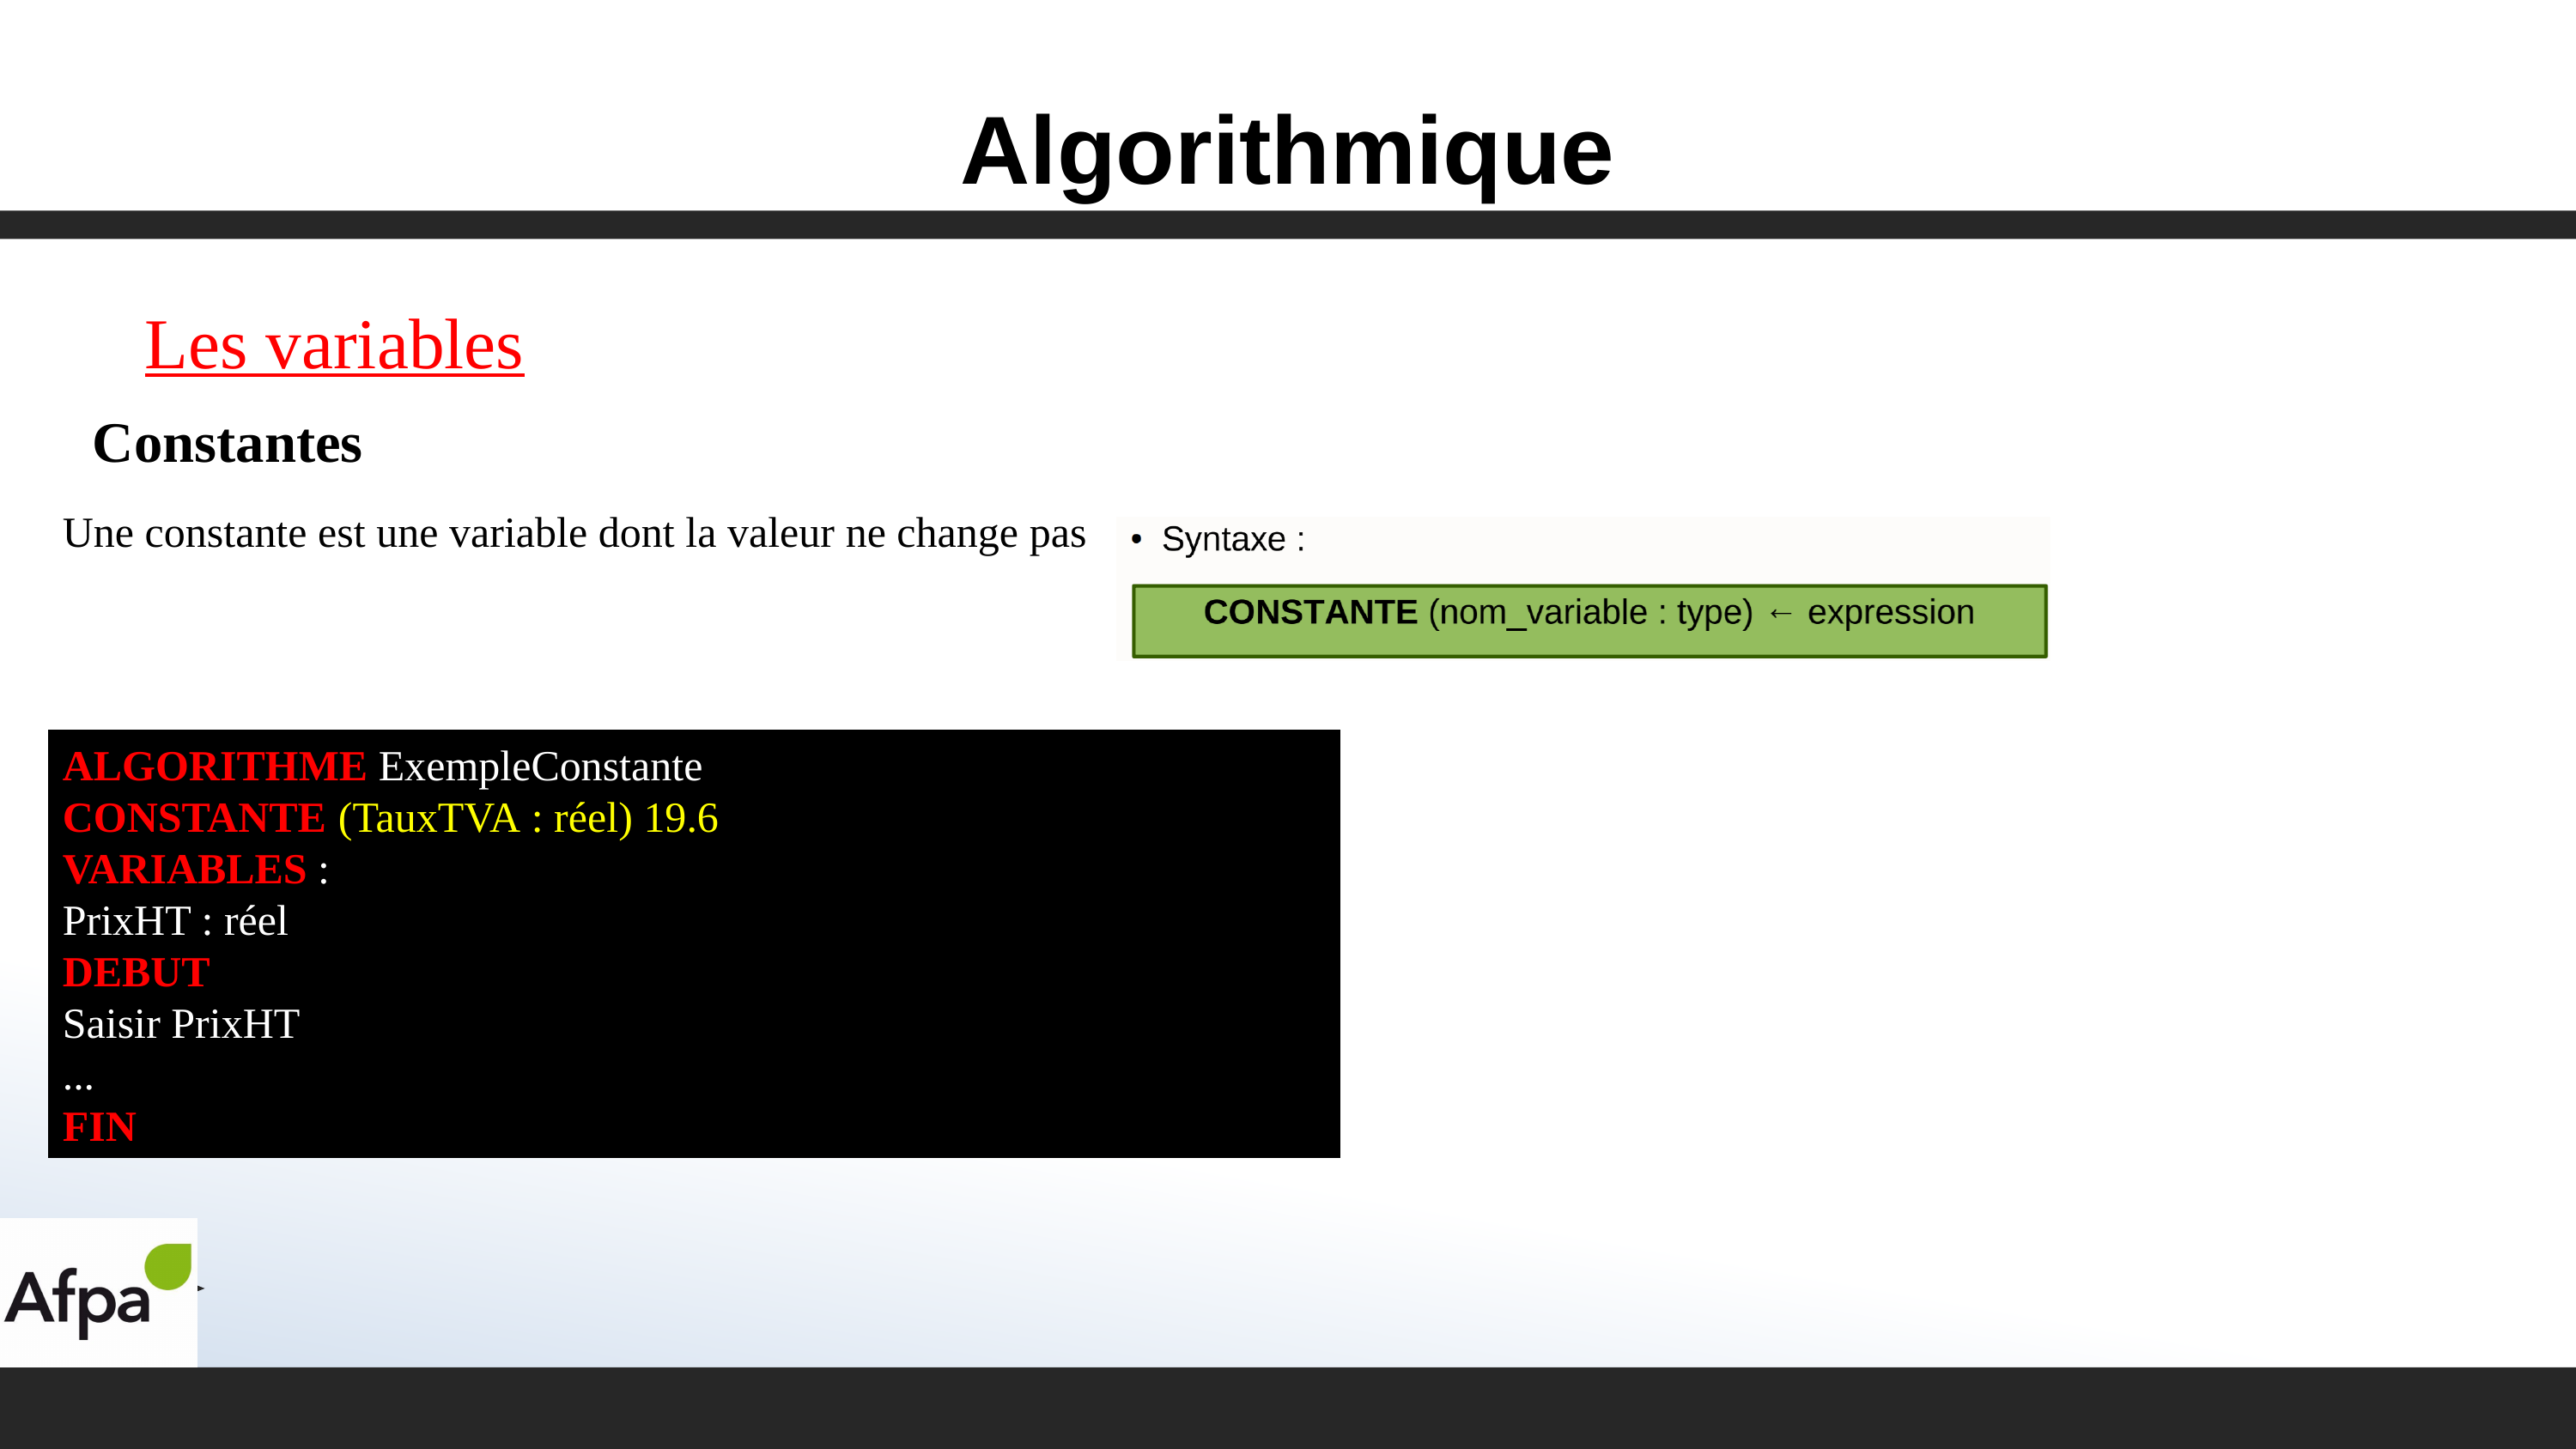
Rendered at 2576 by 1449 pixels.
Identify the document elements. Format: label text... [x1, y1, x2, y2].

text_box [0, 210, 2576, 239]
picture [1116, 517, 2050, 661]
text_box ALGORITHME ExempleConstante CONSTANTE (TauxTVA : réel) 19.6 VARIABLES : PrixHT : réel DEBUT Saisir PrixHT ... FIN [48, 730, 1340, 1158]
text_box Constantes [80, 398, 1370, 481]
text_box [0, 1367, 2576, 1449]
picture [0, 1218, 197, 1368]
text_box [202, 1282, 205, 1295]
text_box Une constante est une variable dont la valeur ne change pas [50, 498, 1340, 562]
title Algorithmique [129, 100, 2447, 206]
text_box Les variables [144, 308, 1138, 384]
